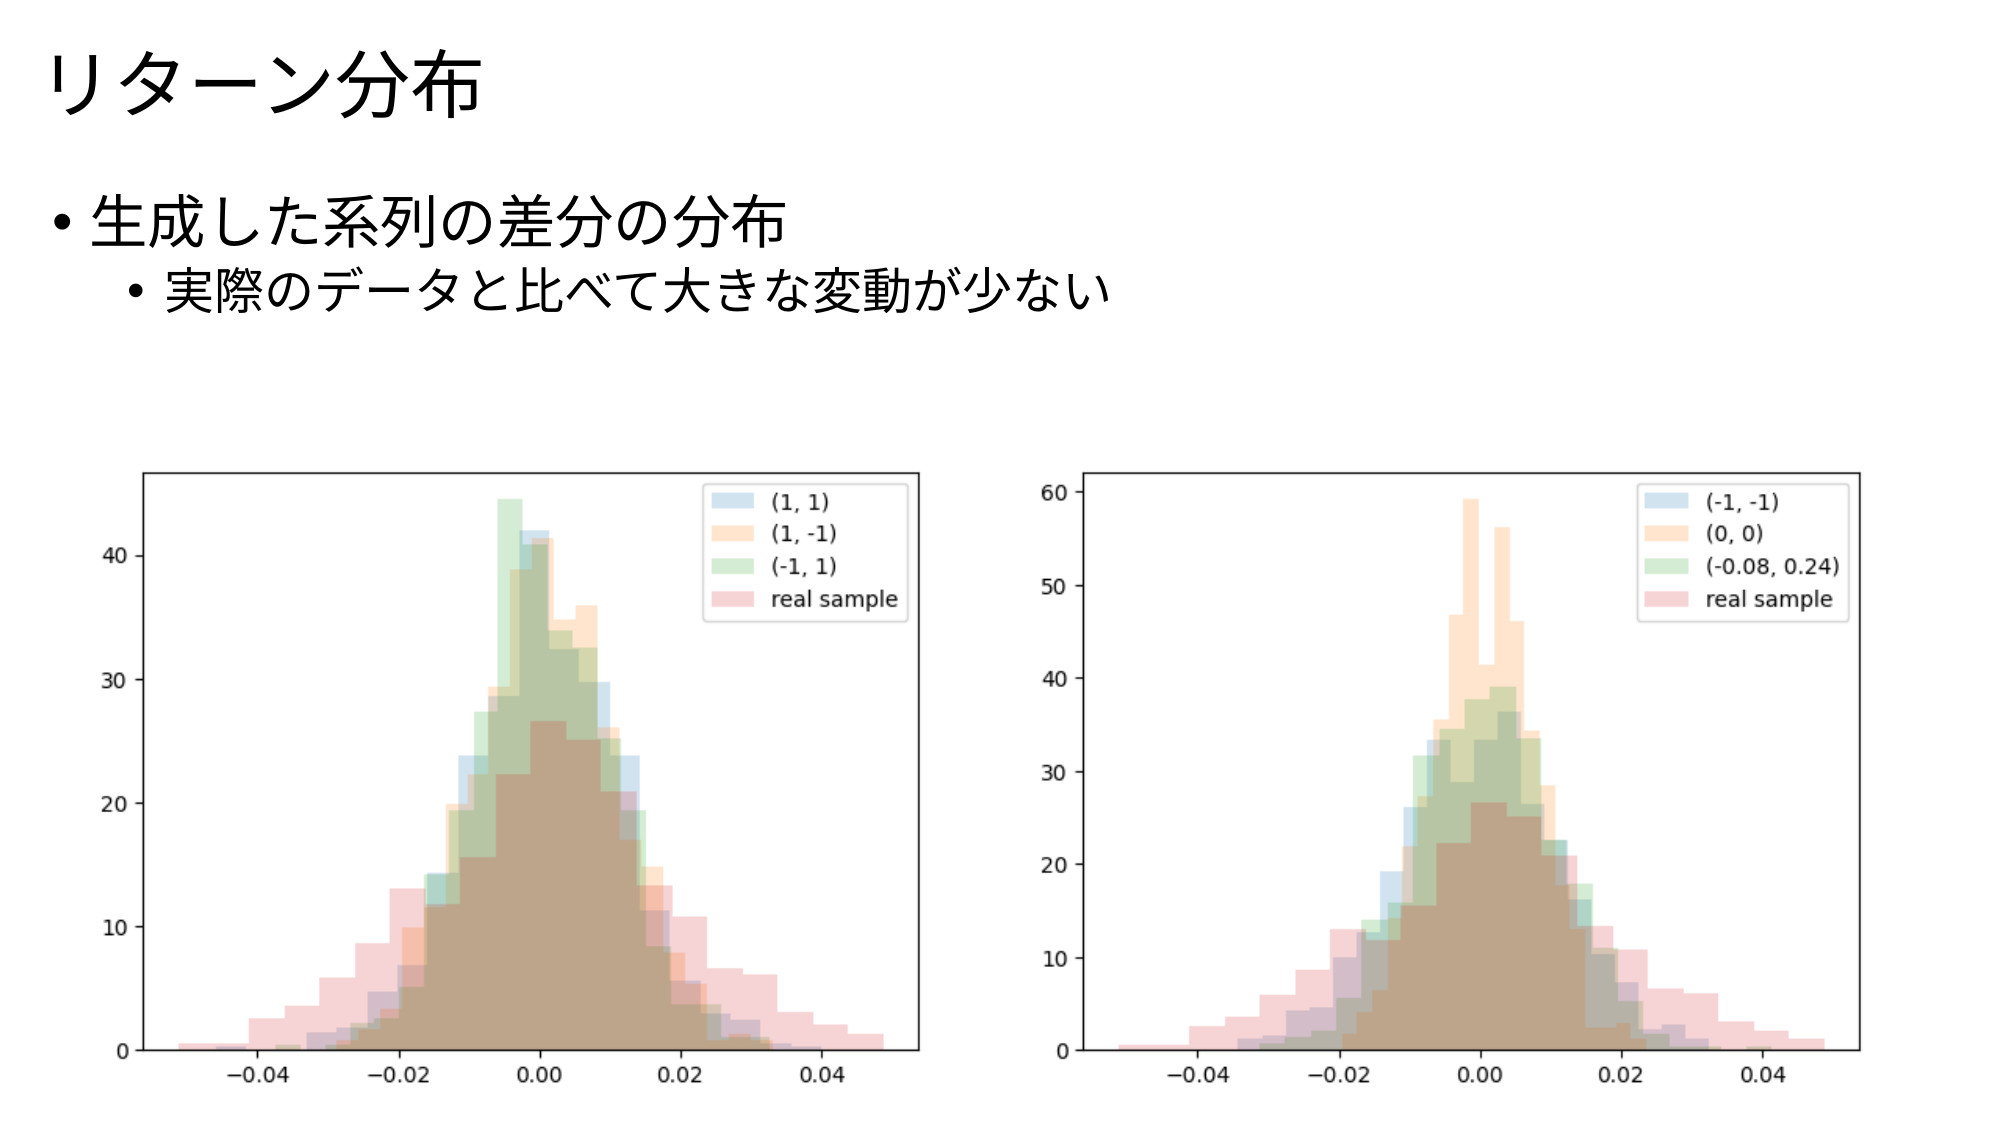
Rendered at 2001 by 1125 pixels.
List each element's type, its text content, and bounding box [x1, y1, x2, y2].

picture [84, 456, 935, 1104]
list 生成した系列の差分の分布 実際のデータと比べて大きな変動が少ない [37, 185, 1947, 334]
title リターン分布 [23, 22, 1947, 155]
picture [1025, 456, 1875, 1104]
